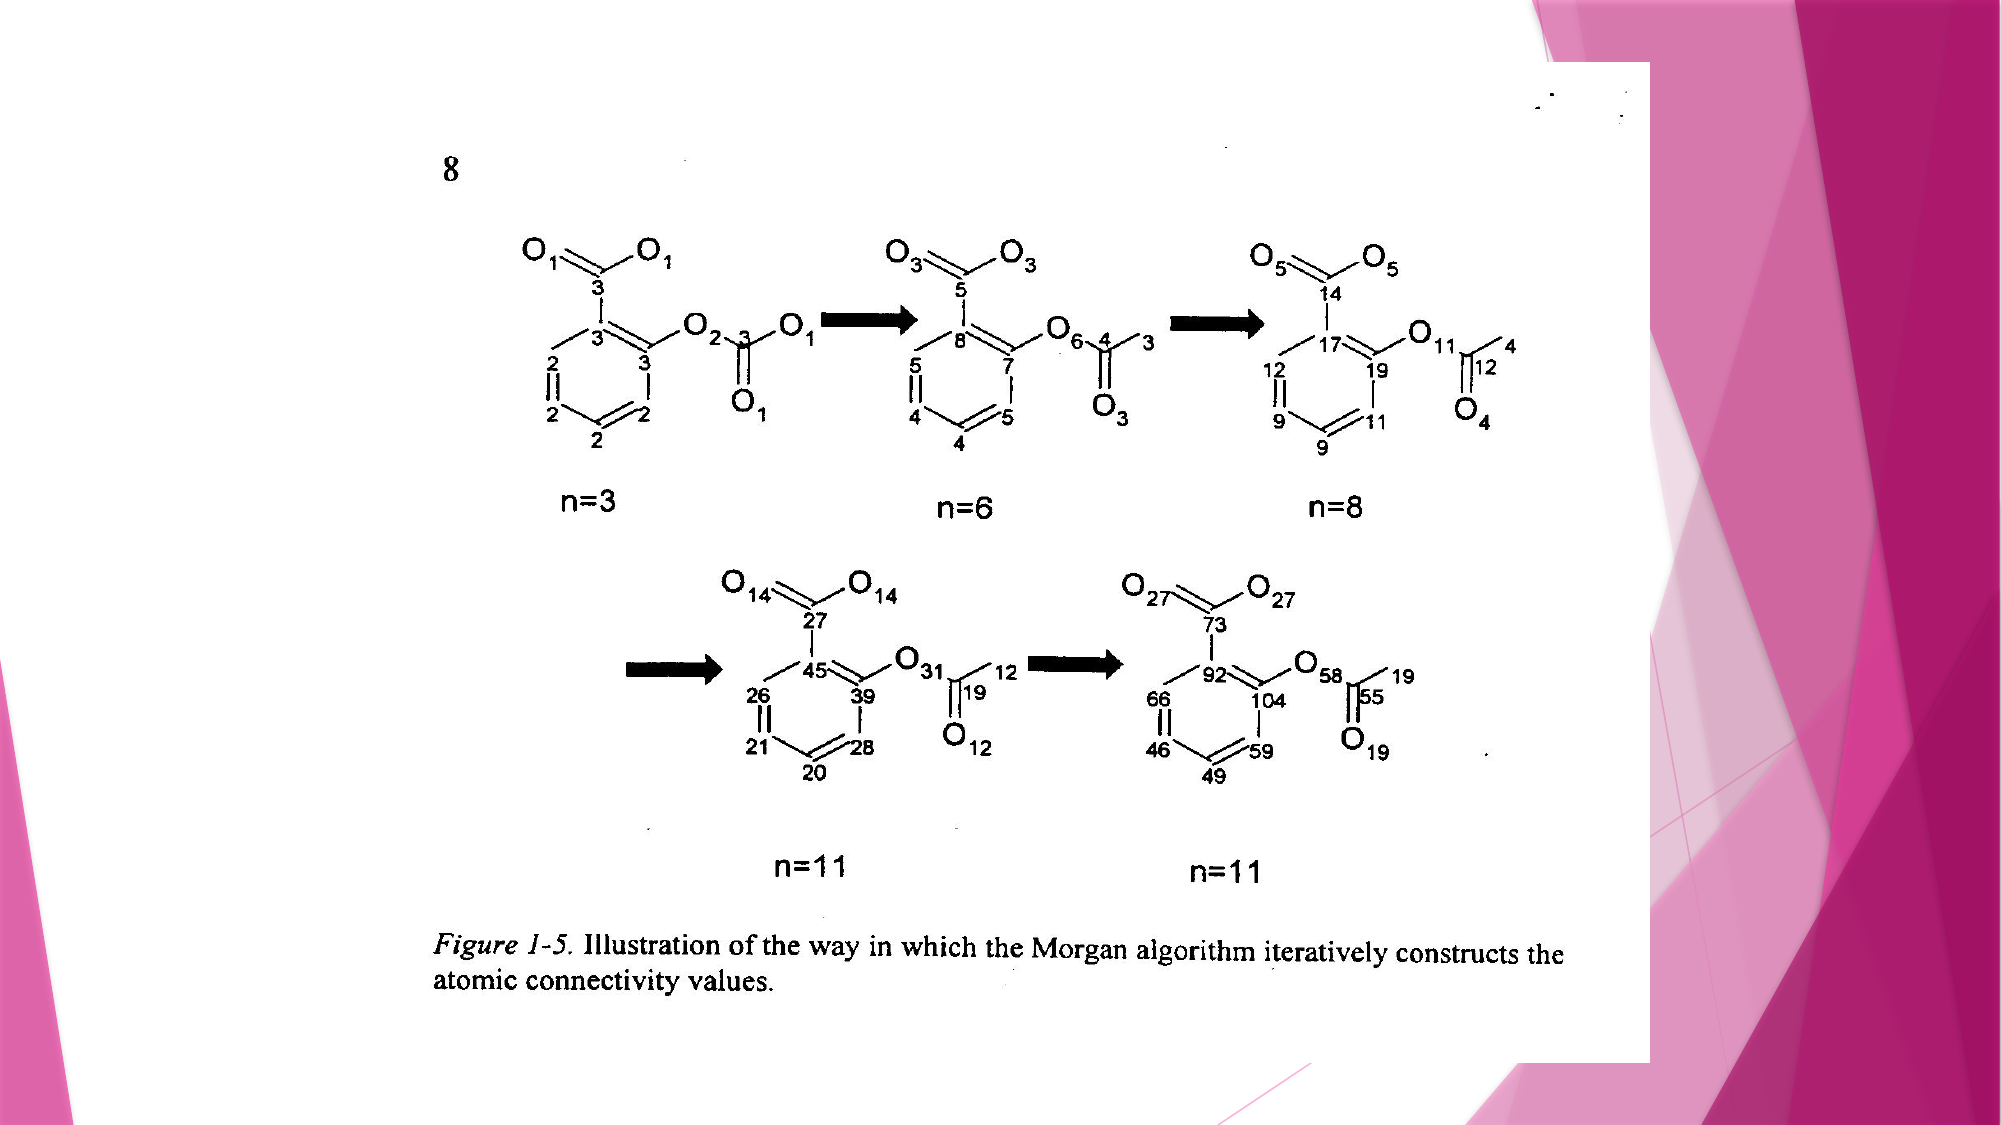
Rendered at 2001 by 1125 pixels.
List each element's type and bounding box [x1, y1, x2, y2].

picture [361, 61, 1651, 1063]
